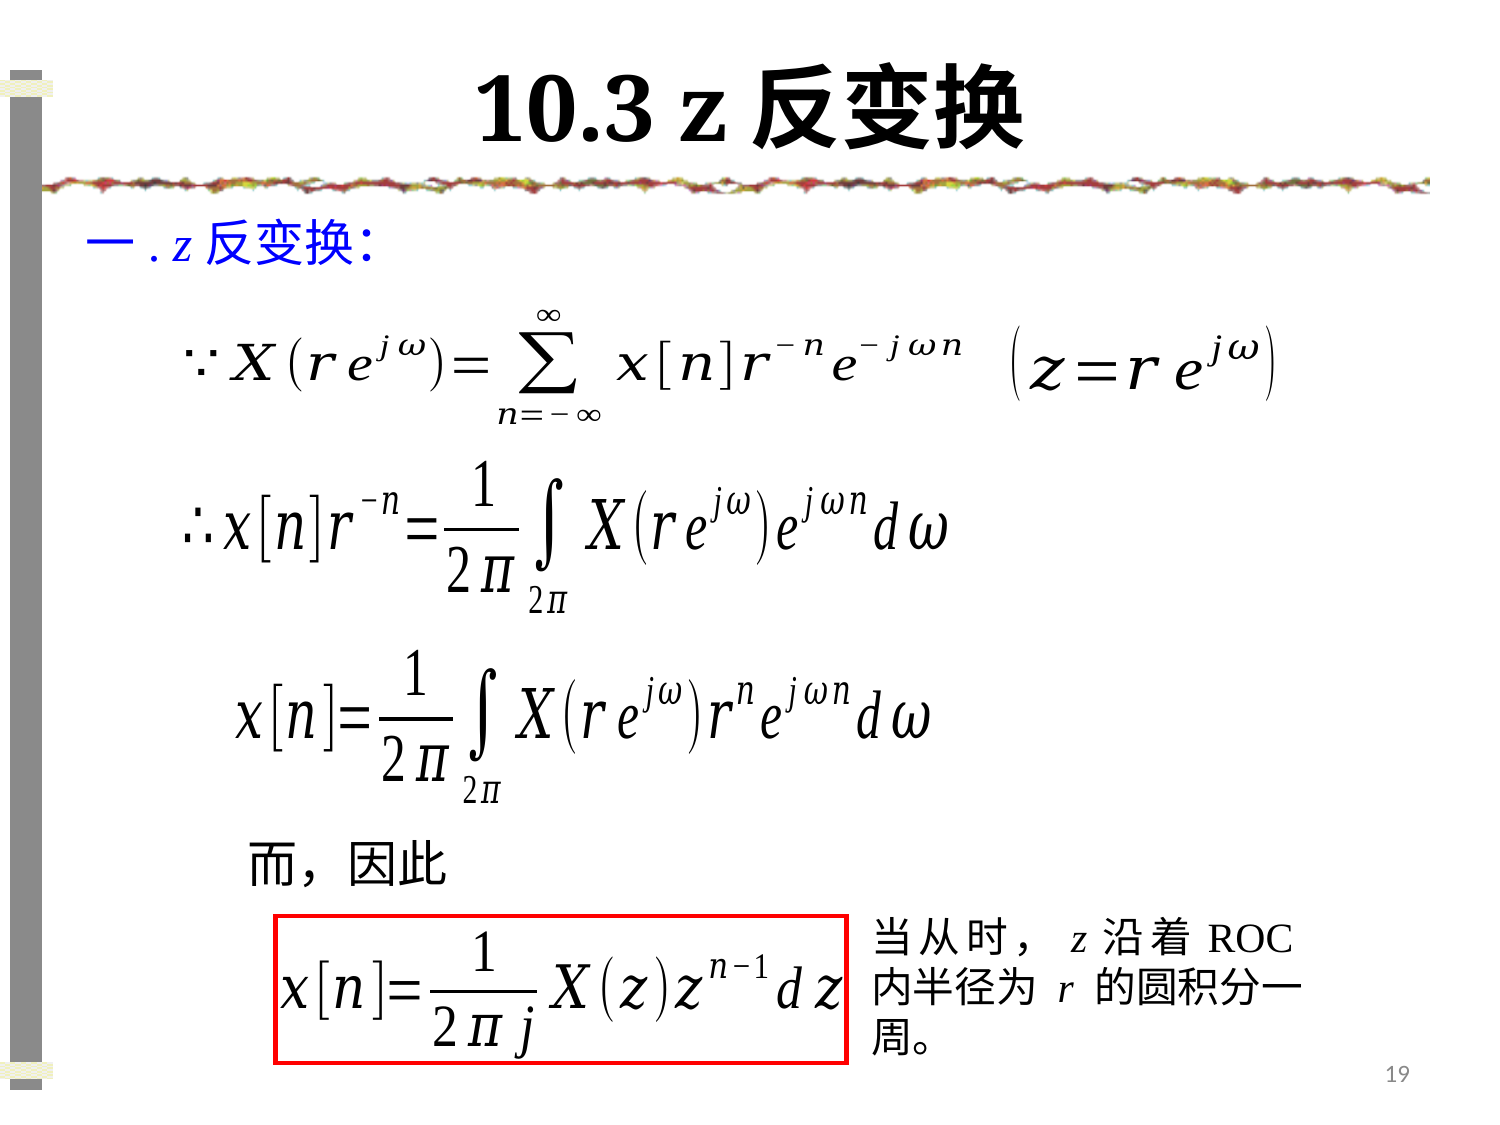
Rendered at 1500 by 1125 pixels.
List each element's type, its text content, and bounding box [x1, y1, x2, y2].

text_box 一. z反变换： [71, 204, 420, 279]
title 10.3 z反变换 [75, 45, 1425, 164]
slide_number 19 [1074, 1042, 1425, 1103]
title 10.4 由零极点图对离散时间傅里叶变换几何求值 [53, 175, 1430, 200]
